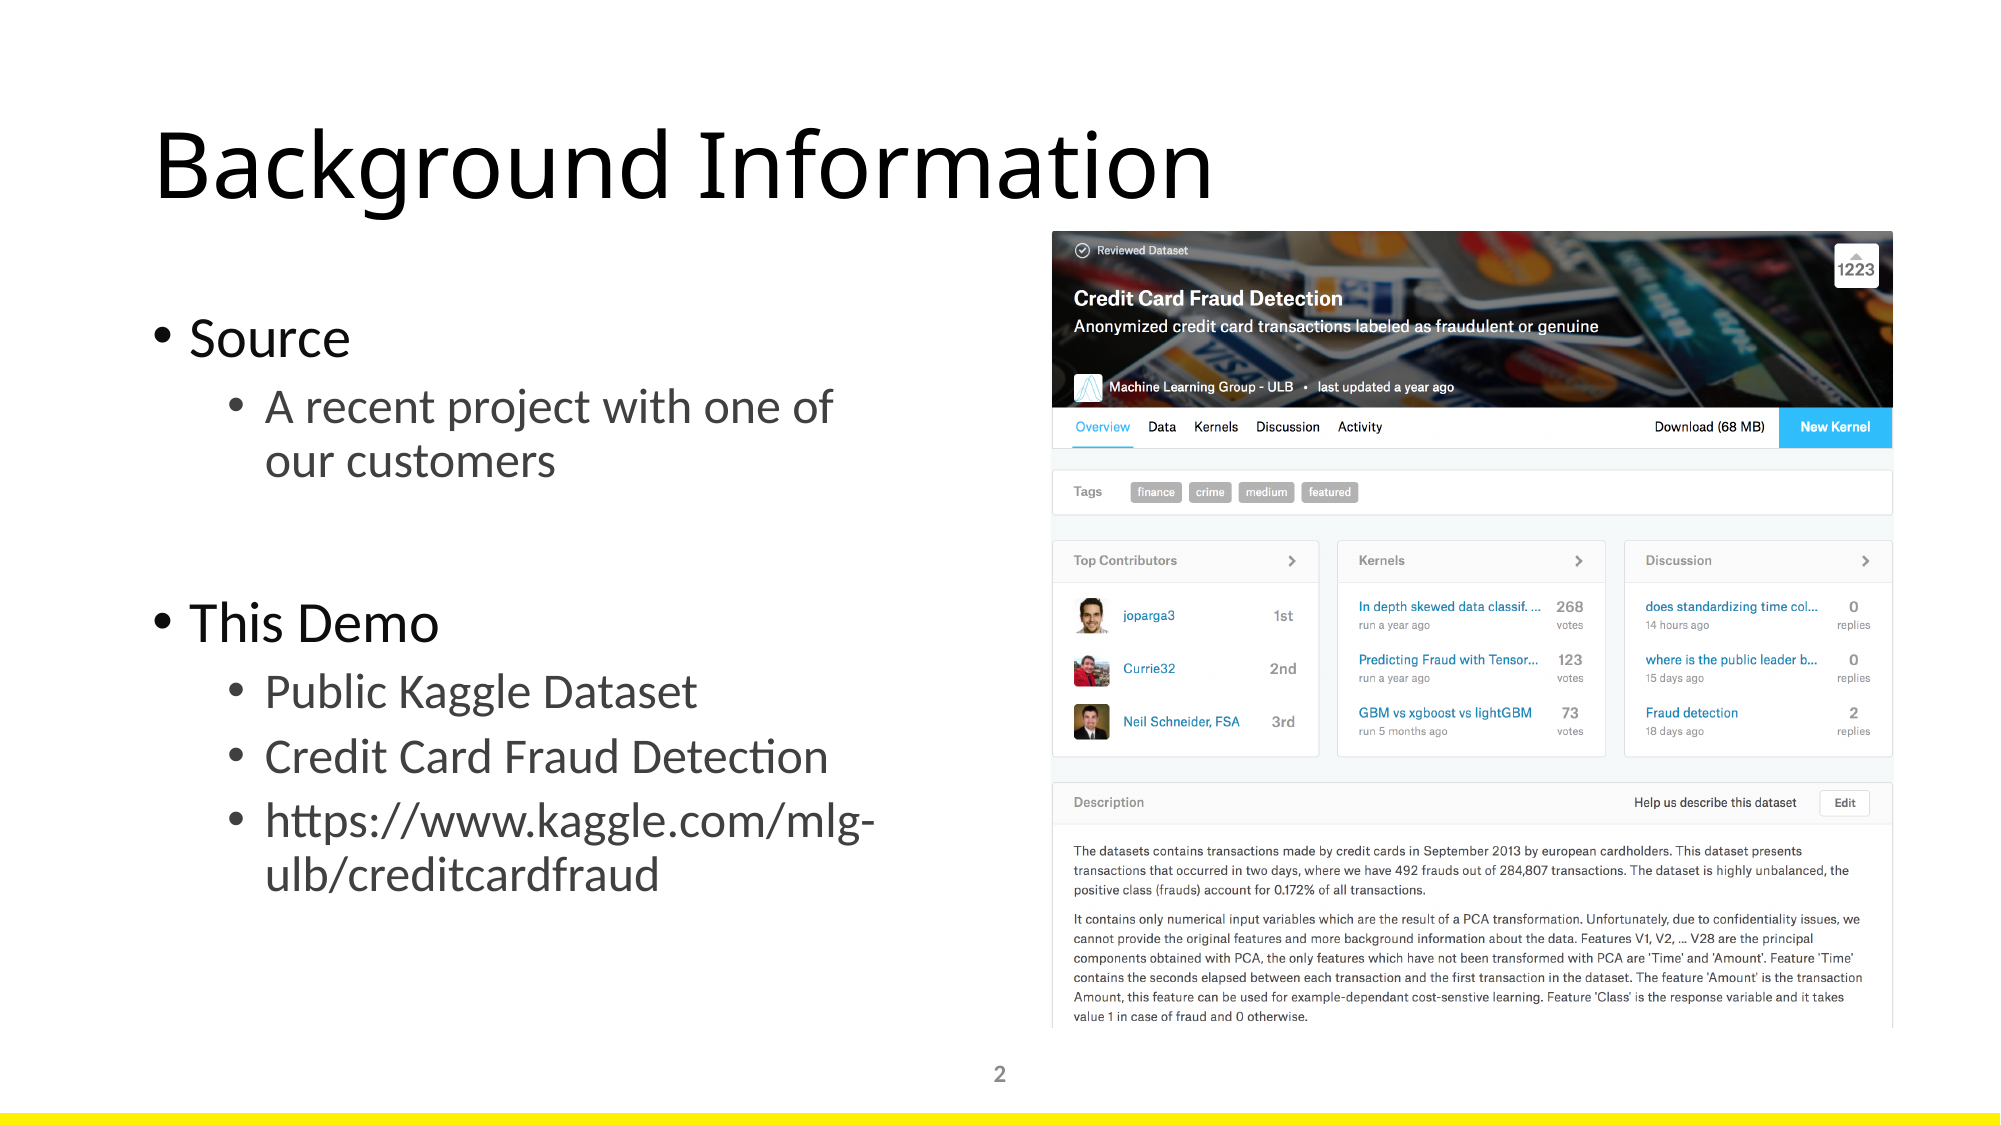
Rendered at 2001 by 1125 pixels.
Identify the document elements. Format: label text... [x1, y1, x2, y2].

slide_number 2 [774, 1042, 1225, 1103]
text_box [0, 1112, 2000, 1125]
list Source A recent project with one of our customers This Demo Public Kaggle Dataset Credit Card Fraud Detection https://www.kaggle.com/mlg-ulb/creditcardfraud [137, 299, 929, 1014]
picture [1050, 231, 1895, 1028]
title Background Information [137, 59, 1863, 278]
